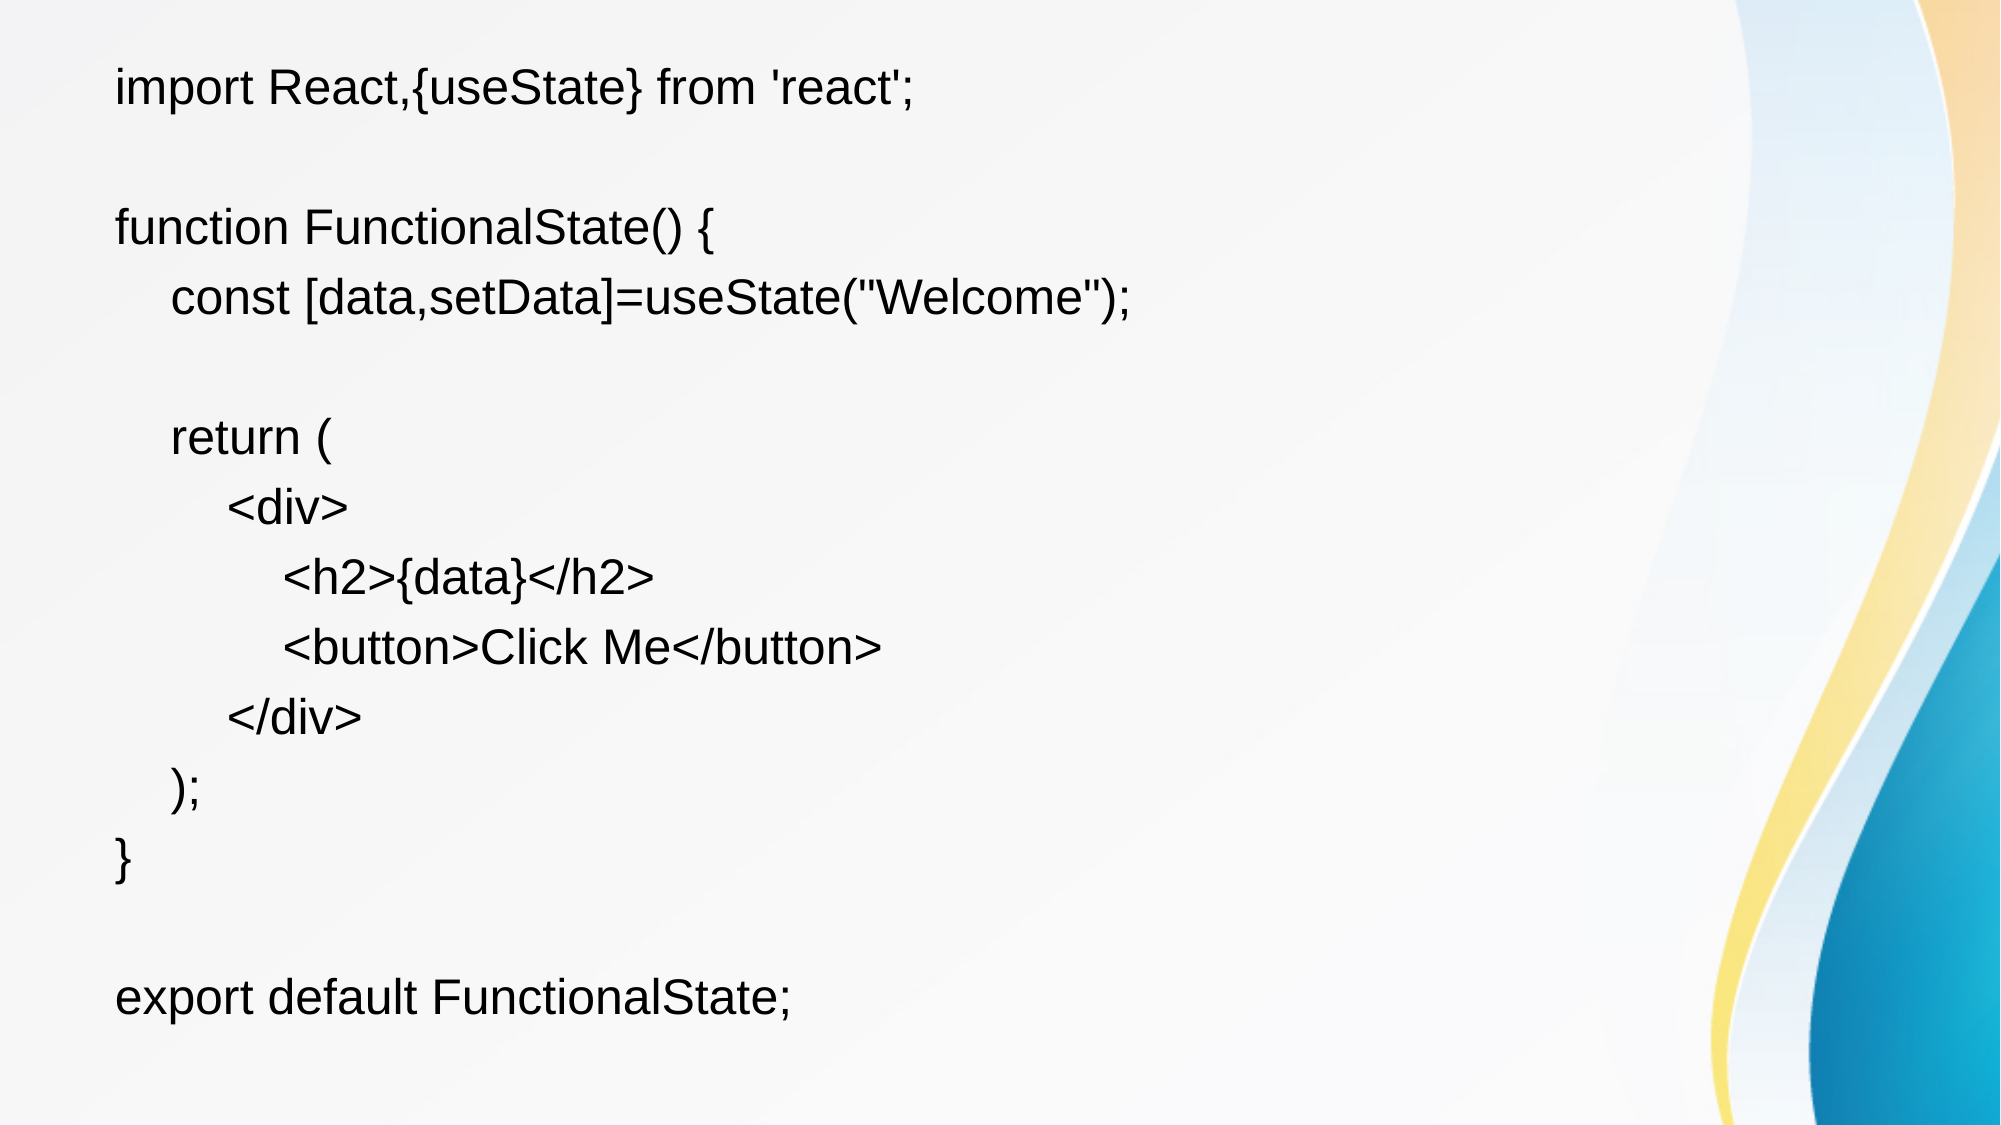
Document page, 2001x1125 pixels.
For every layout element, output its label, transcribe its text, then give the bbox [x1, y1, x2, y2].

list import React,{useState} from 'react'; function FunctionalState() { const [data,setData]=useState("Welcome"); return ( <div> <h2>{data}</h2> <button>Click Me</button> </div> ); } export default FunctionalState; [99, 46, 1901, 1032]
picture [0, 0, 2001, 1125]
